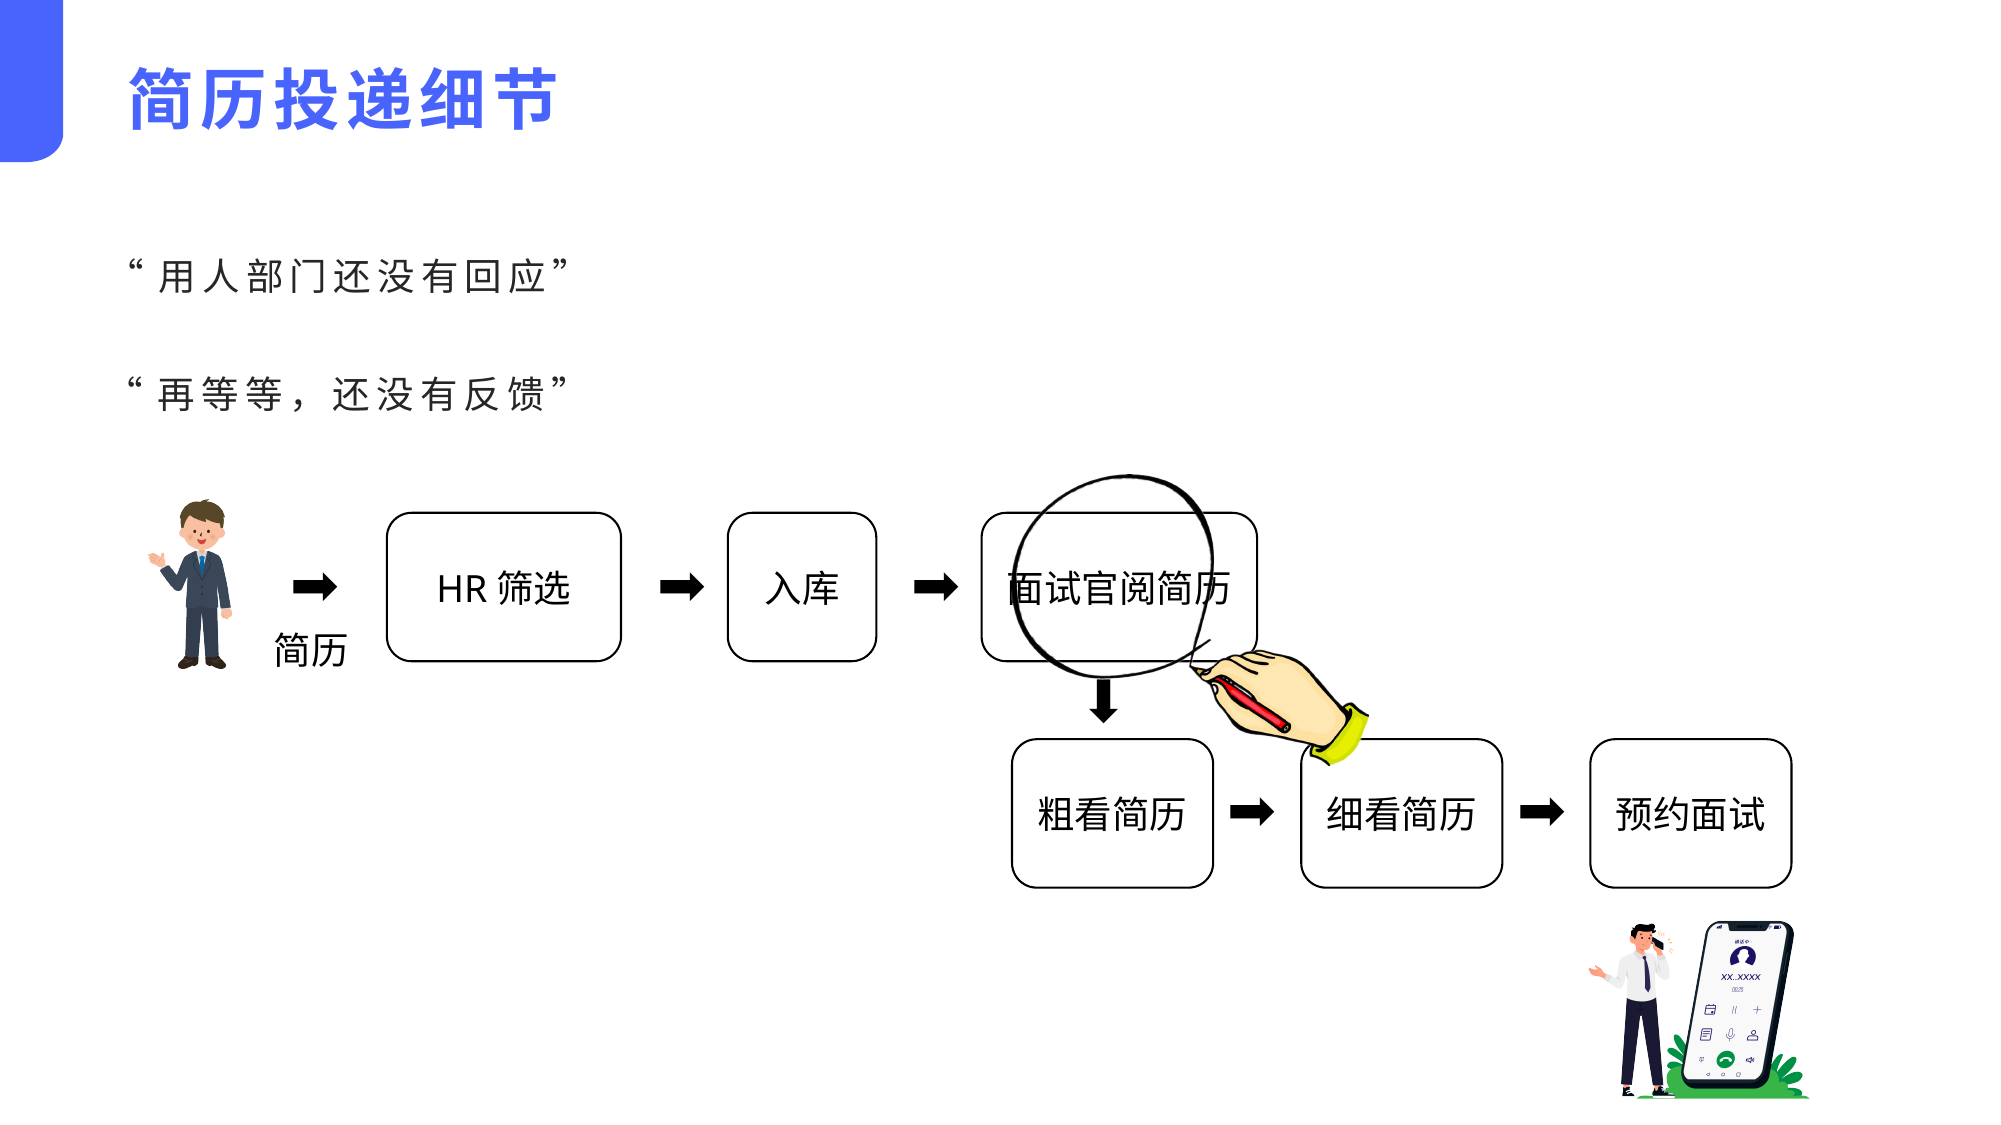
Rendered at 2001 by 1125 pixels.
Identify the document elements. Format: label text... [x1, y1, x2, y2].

text_box 预约面试 [1589, 738, 1793, 887]
picture [1582, 887, 1817, 1122]
text_box HR筛选 [385, 511, 623, 663]
text_box “再等等，还没有反馈” [90, 342, 1757, 424]
text_box ➡ [1213, 766, 1277, 829]
text_box “用人部门还没有回应” [91, 223, 1758, 306]
text_box ➡ [1502, 764, 1566, 829]
text_box 细看简历 [1300, 738, 1504, 889]
text_box ➡ [287, 540, 339, 604]
picture [1011, 474, 1369, 766]
title 简历投递细节 [112, 33, 1913, 145]
text_box 面试官阅简历 [980, 511, 1011, 663]
picture [93, 486, 287, 681]
text_box 简历 [287, 619, 380, 680]
text_box 粗看简历 [1010, 763, 1215, 889]
text_box ➡ [642, 540, 706, 604]
text_box 入库 [726, 511, 878, 663]
text_box ➡ [896, 540, 960, 604]
